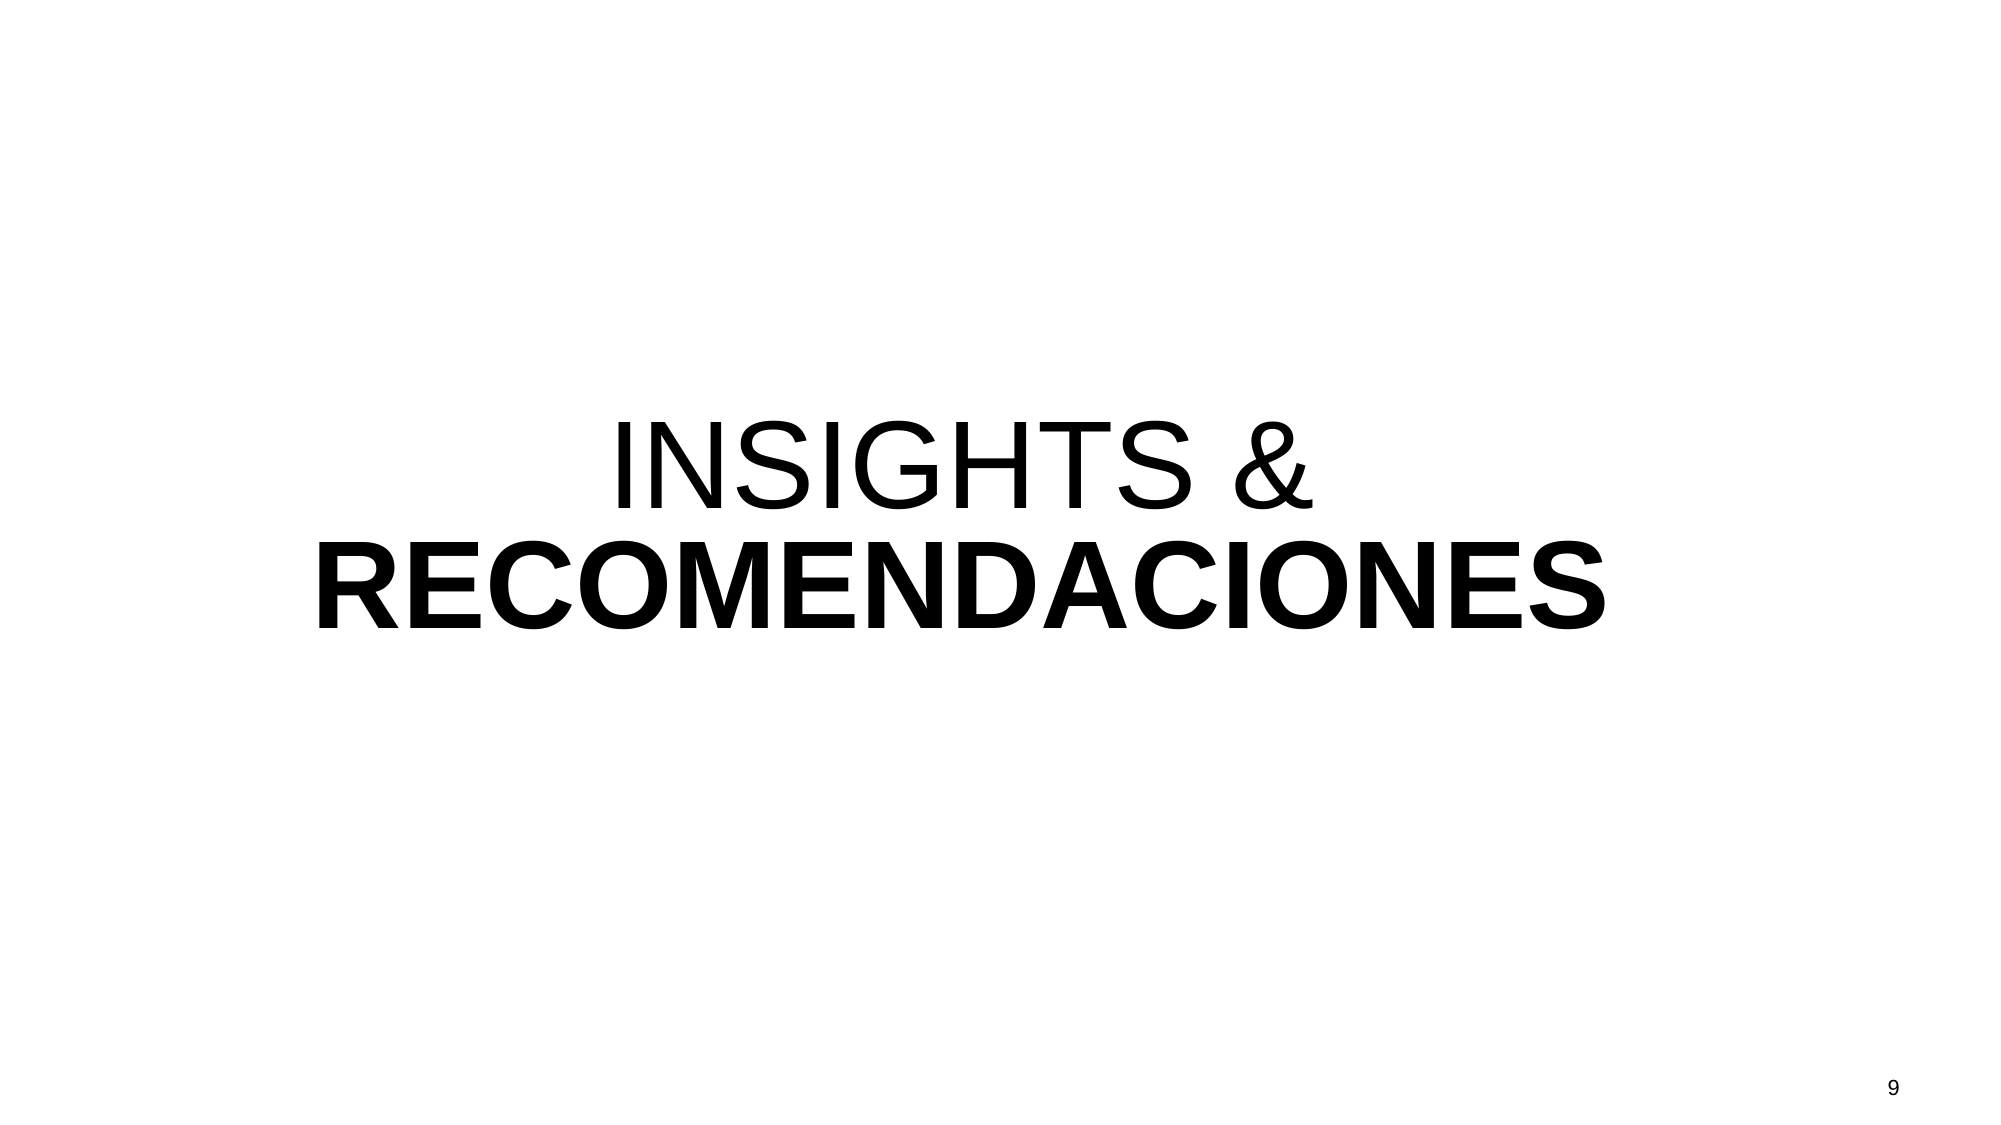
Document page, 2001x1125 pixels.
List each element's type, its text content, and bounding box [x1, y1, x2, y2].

text_box ‹#› [1887, 1069, 2000, 1104]
text_box INSIGHTS & RECOMENDACIONES [70, 411, 1852, 654]
